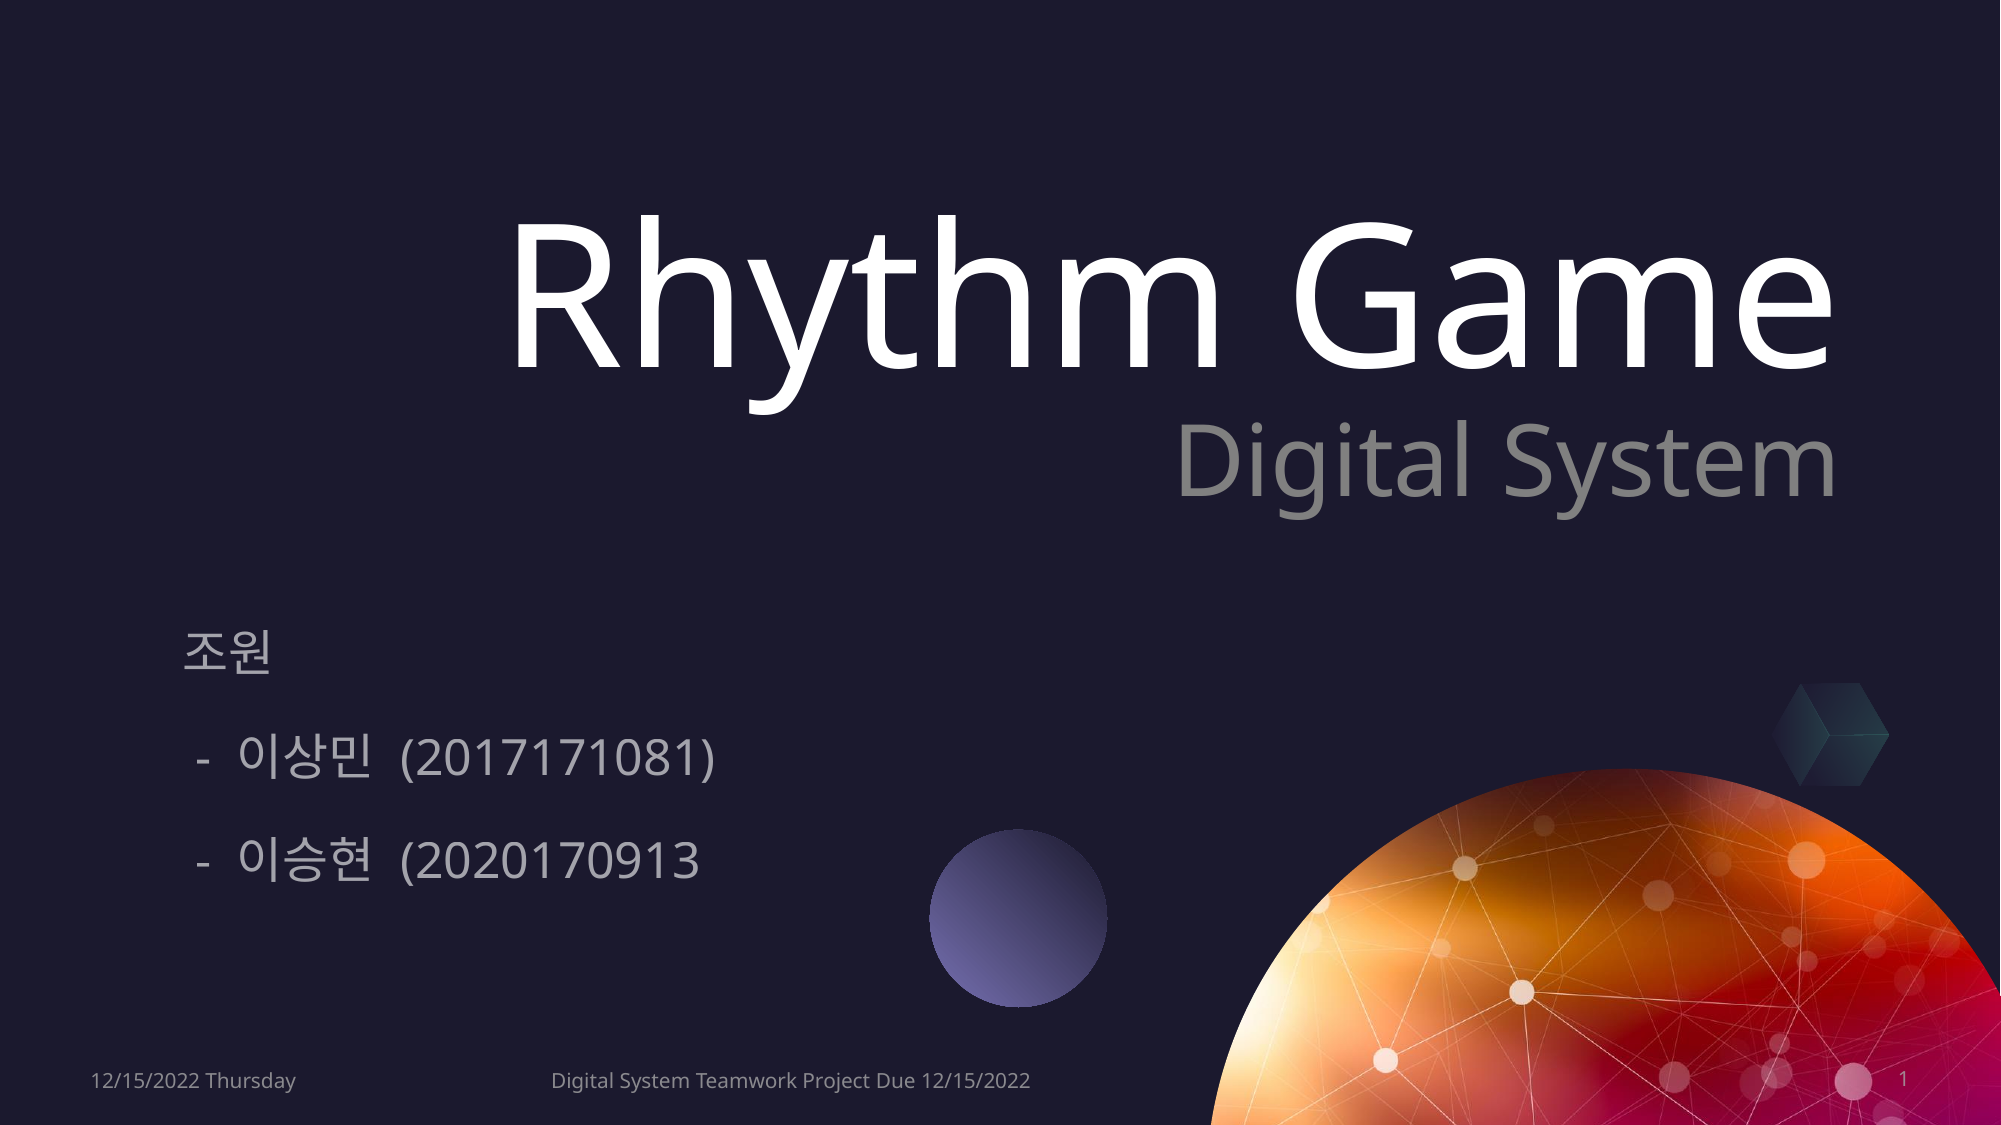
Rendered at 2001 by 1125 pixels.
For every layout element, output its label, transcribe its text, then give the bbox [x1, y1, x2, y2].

title Rhythm Game Digital System [22, 81, 1842, 519]
list 조원 - 이상민 (2017171081) - 이승현 (2020170913 [182, 615, 768, 1002]
footer Digital System Teamwork Project Due 12/15/2022 [551, 1067, 1205, 1093]
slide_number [90, 1067, 522, 1093]
picture [1205, 768, 2001, 1125]
